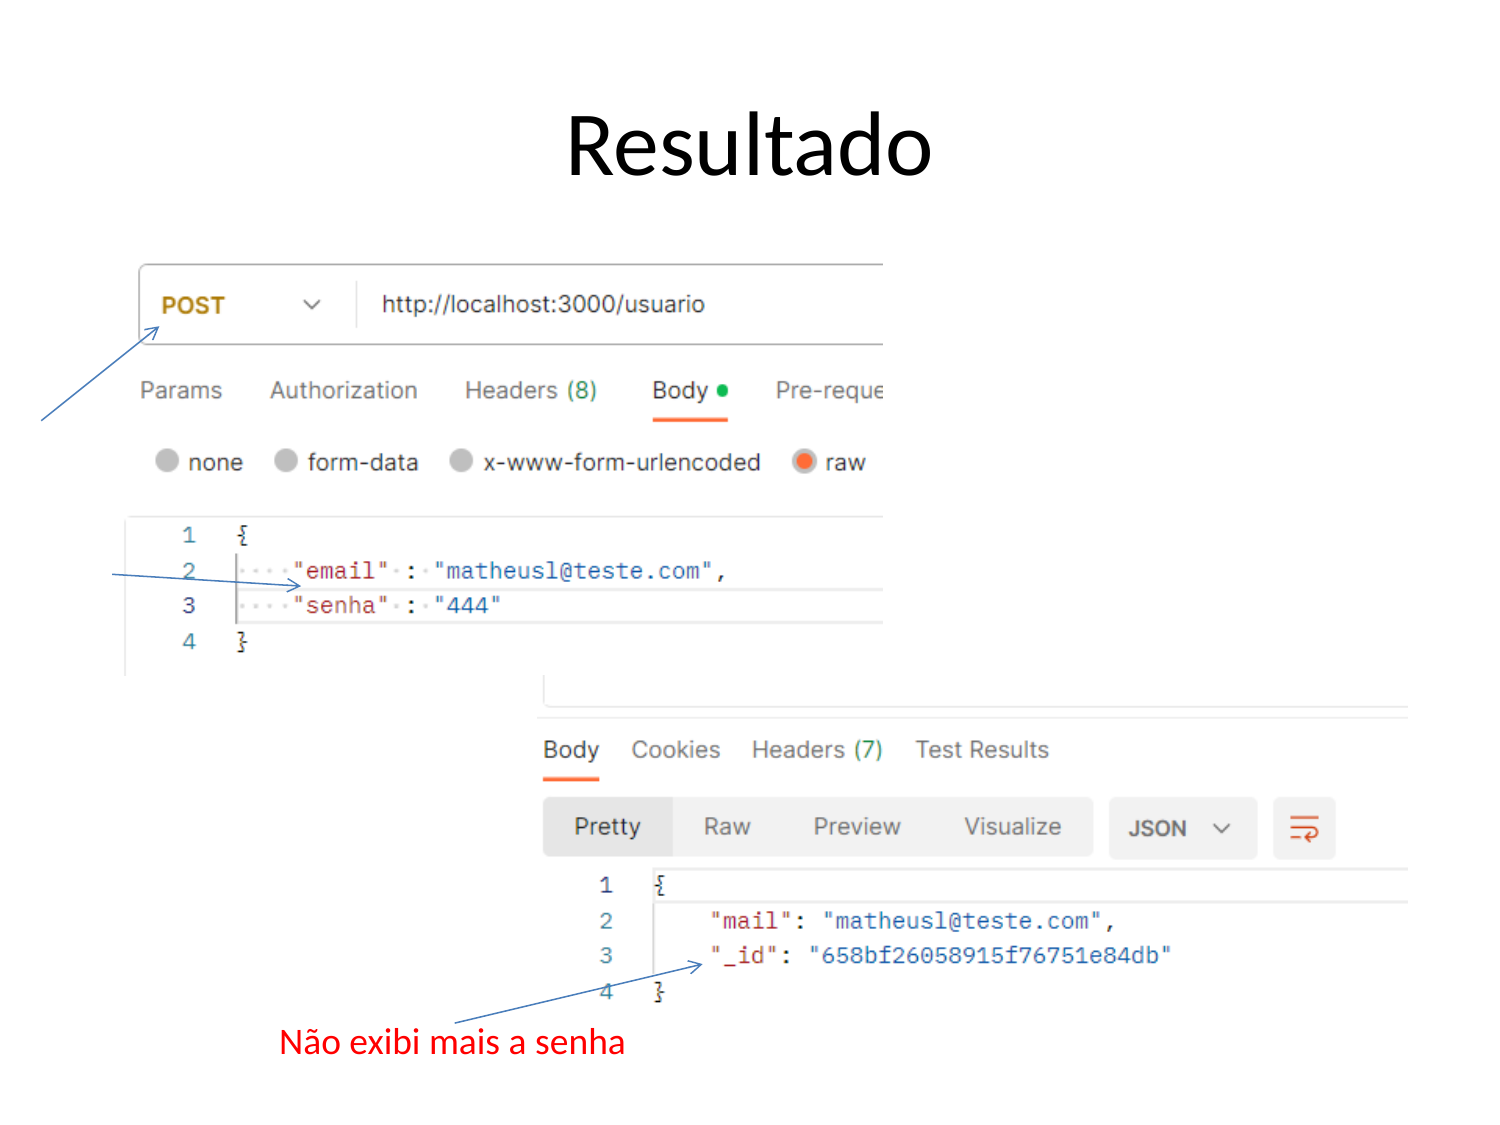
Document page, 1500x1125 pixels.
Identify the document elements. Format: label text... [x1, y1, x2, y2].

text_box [454, 963, 703, 1024]
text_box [111, 573, 302, 587]
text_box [40, 325, 160, 421]
picture [111, 231, 1408, 1048]
title Resultado [75, 45, 1425, 233]
text_box Não exibi mais a senha [264, 1009, 642, 1070]
